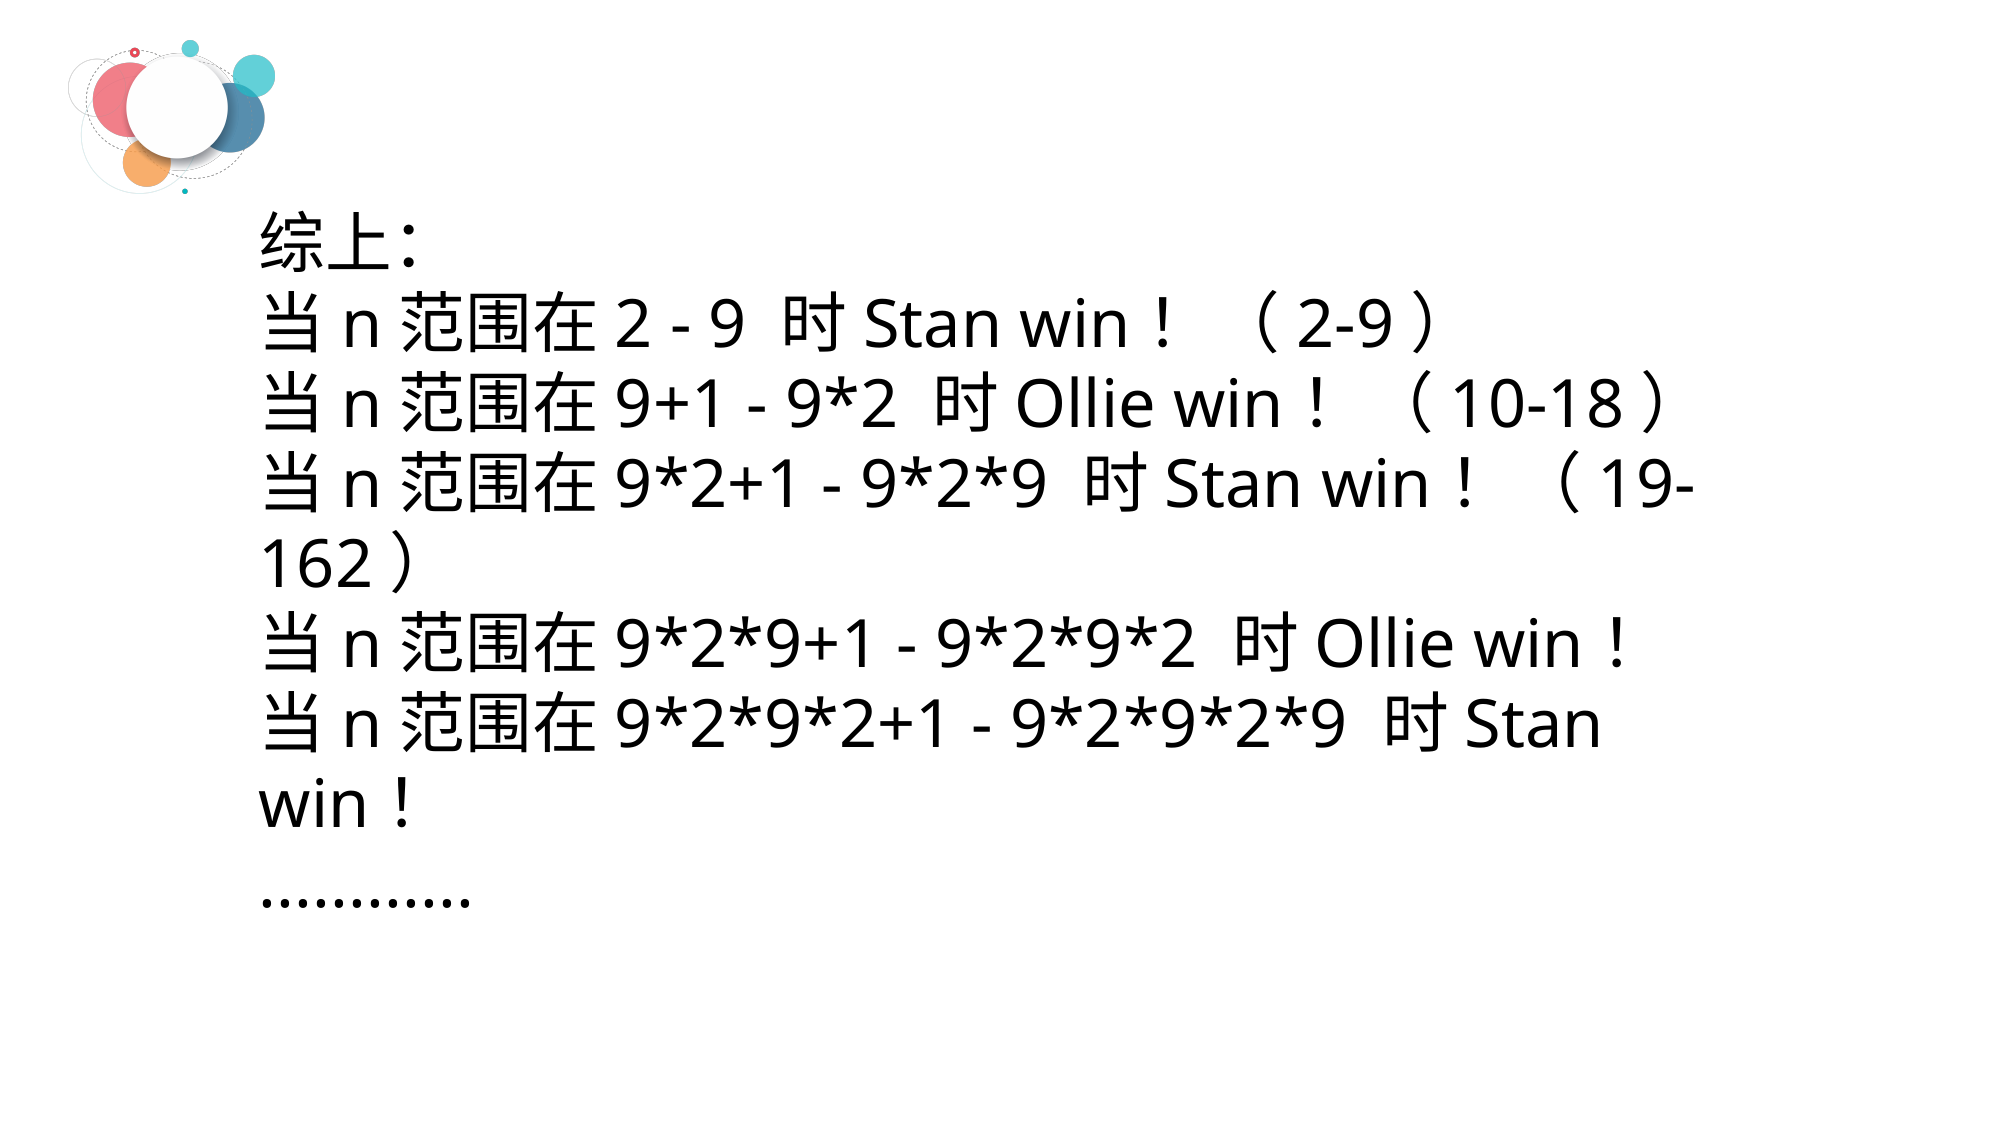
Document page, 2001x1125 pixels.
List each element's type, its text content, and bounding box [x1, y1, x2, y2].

picture [68, 40, 275, 194]
text_box 综上： 当n范围在2 - 9 时Stan win！（2-9） 当n范围在9+1 - 9*2 时Ollie win！（10-18） 当n范围在9*2+1 - 9*2*9 时Stan win！（19-162） 当n范围在9*2*9+1 - 9*2*9*2 时Ollie win！ 当n范围在9*2*9*2+1 - 9*2*9*2*9 时Stan win！ ............ [243, 193, 1756, 928]
